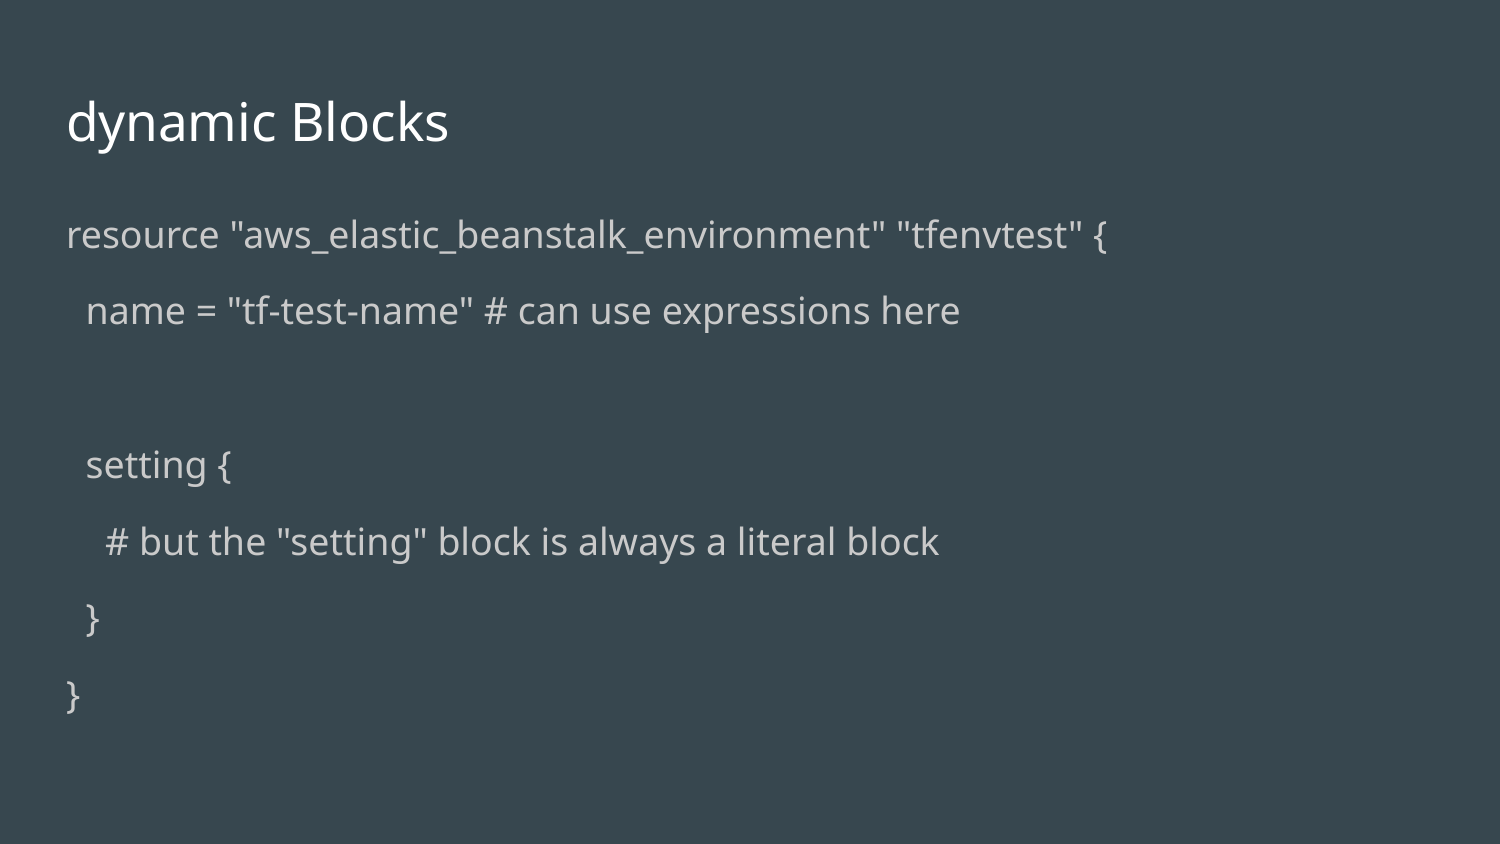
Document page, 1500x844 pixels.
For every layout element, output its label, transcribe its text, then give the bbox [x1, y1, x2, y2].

list resource "aws_elastic_beanstalk_environment" "tfenvtest" { name = "tf-test-name" # can use expressions here setting { # but the "setting" block is always a literal block } } [51, 189, 1449, 750]
title dynamic Blocks [51, 72, 1449, 167]
